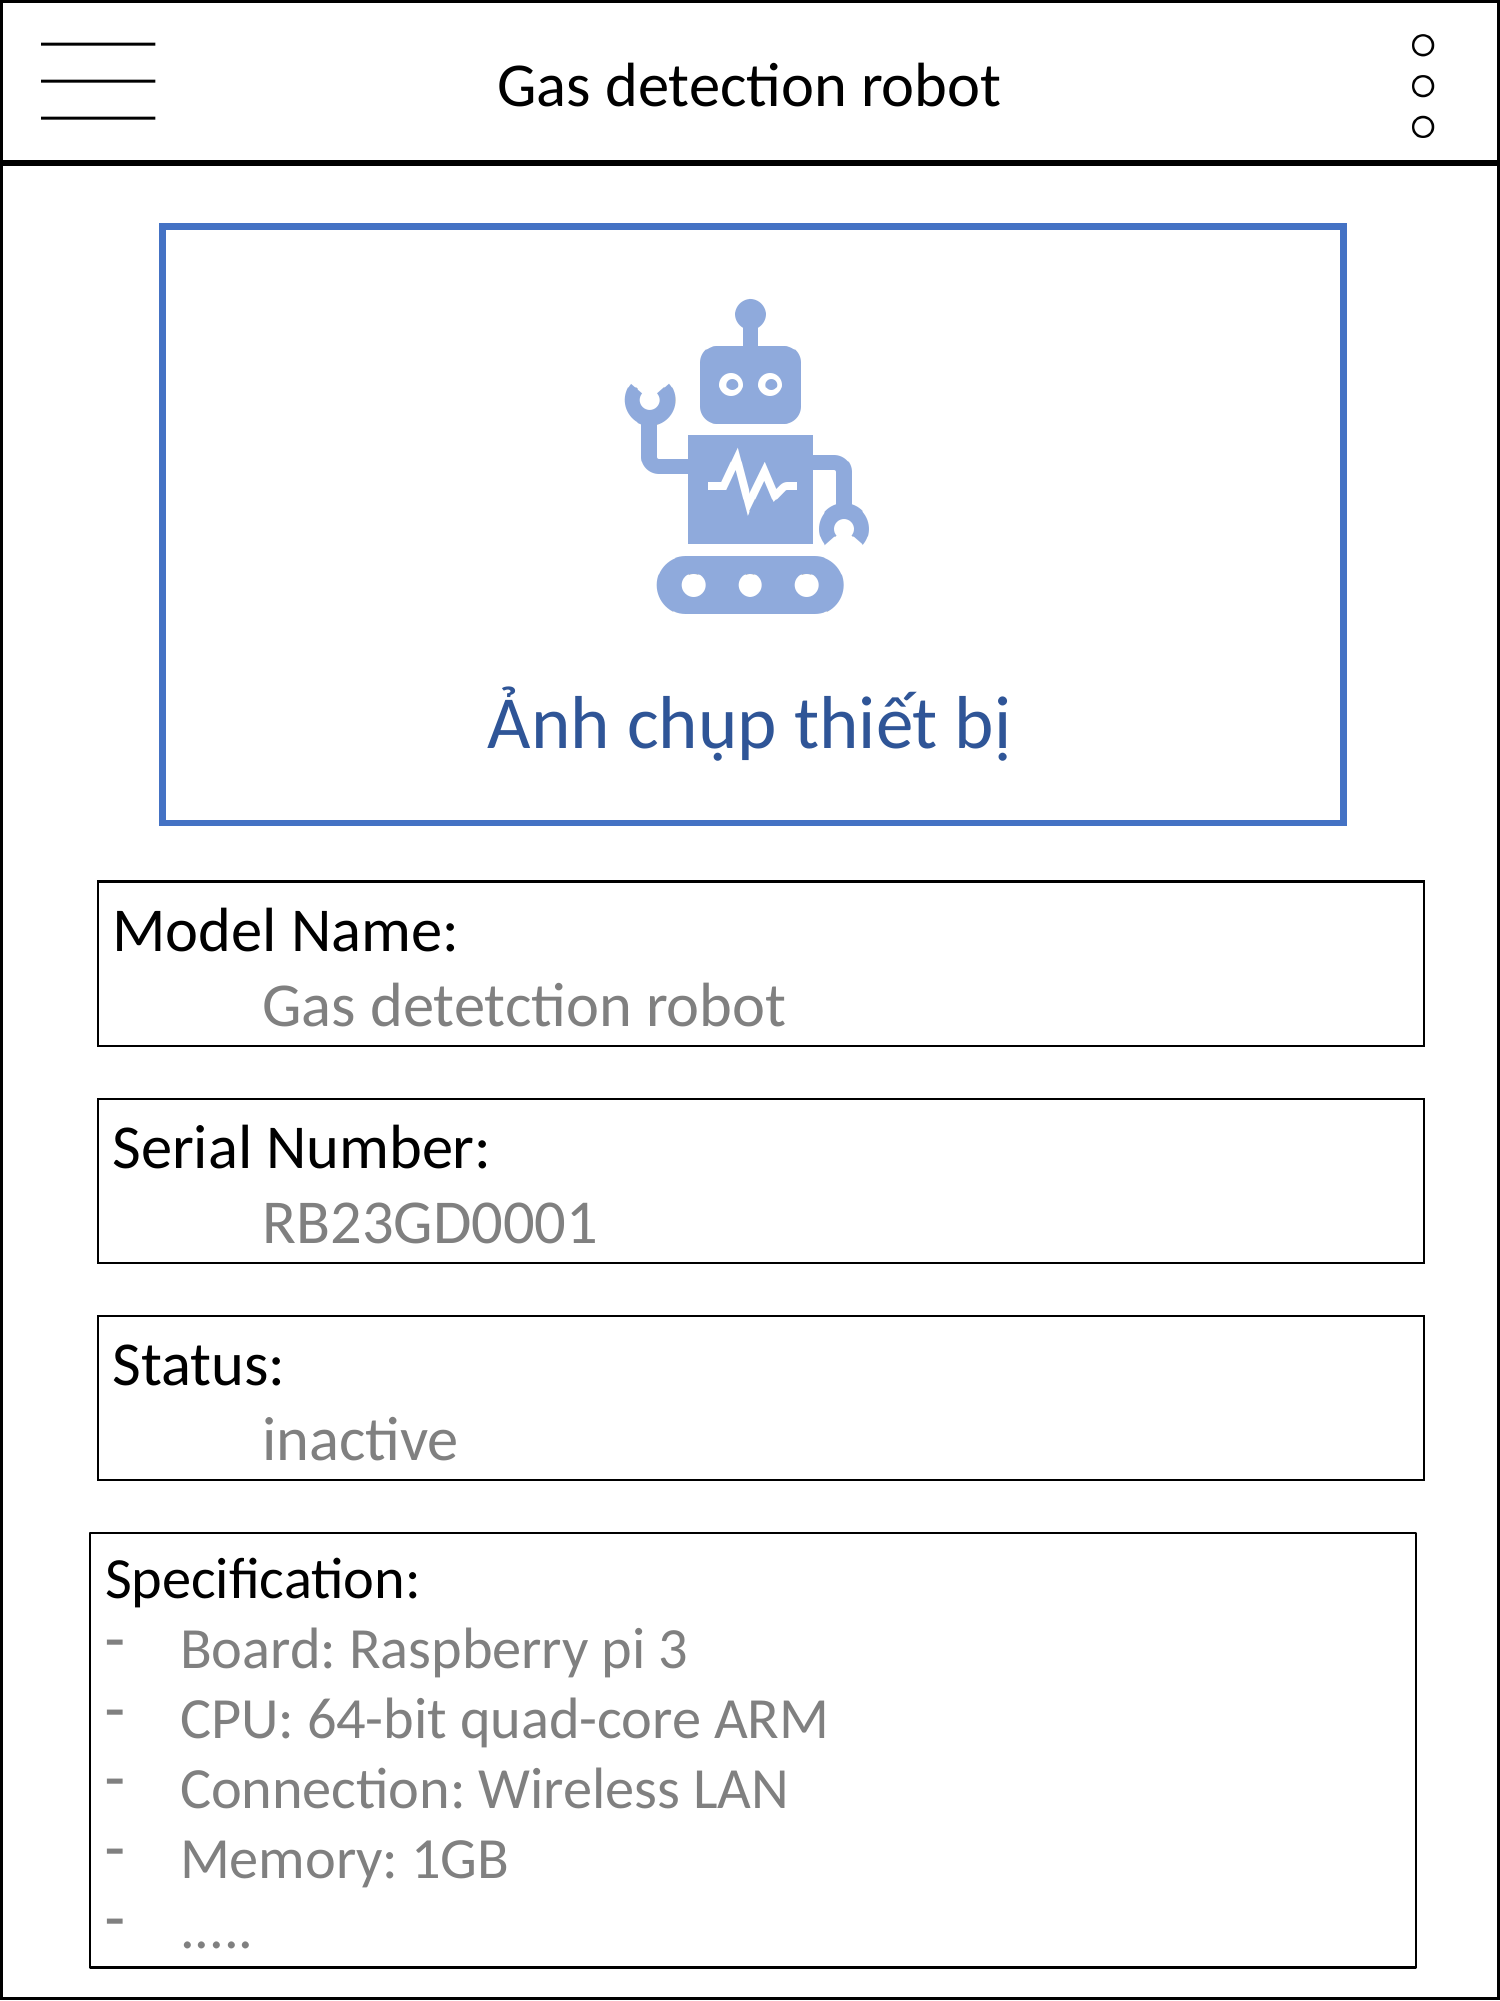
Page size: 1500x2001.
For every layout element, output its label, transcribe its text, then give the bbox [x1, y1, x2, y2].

picture [1364, 27, 1483, 146]
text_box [0, 0, 1500, 164]
picture [563, 275, 937, 649]
text_box [0, 164, 1500, 2000]
text_box Serial Number: RB23GD0001 [97, 1098, 1425, 1264]
text_box Ảnh chụp thiết bị [159, 666, 1341, 772]
text_box Status: inactive [97, 1315, 1425, 1481]
